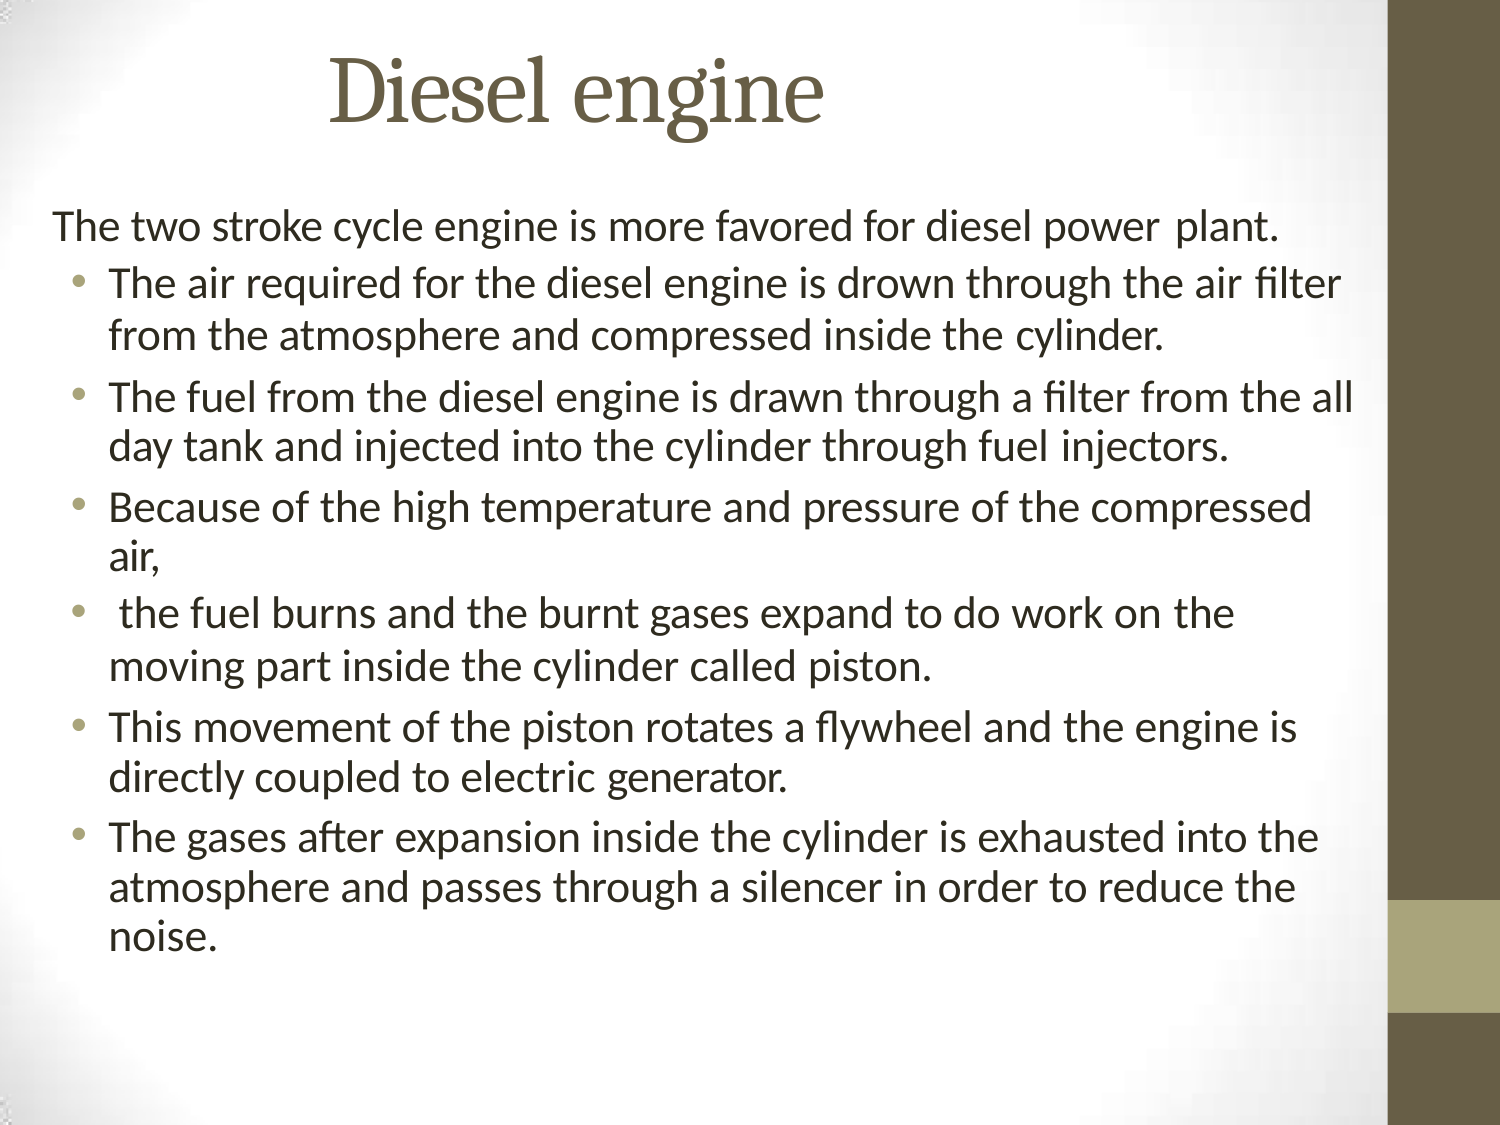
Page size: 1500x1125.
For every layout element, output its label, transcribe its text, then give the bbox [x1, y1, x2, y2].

picture [0, 0, 1387, 1125]
title Diesel engine [324, 24, 988, 187]
text_box The two stroke cycle engine is more favored for diesel power plant. The air required for the diesel engine is drown through the air filter from the atmosphere and compressed inside the cylinder. The fuel from the diesel engine is drawn through a filter from the all day tank and injected into the cylinder through fuel injectors. Because of the high temperature and pressure of the compressed air, the fuel burns and the burnt gases expand to do work on the moving part inside the cylinder called piston. This movement of the piston rotates a flywheel and the engine is directly coupled to electric generator. The gases after expansion inside the cylinder is exhausted into the atmosphere and passes through a silencer in order to reduce the noise. [49, 187, 1372, 961]
